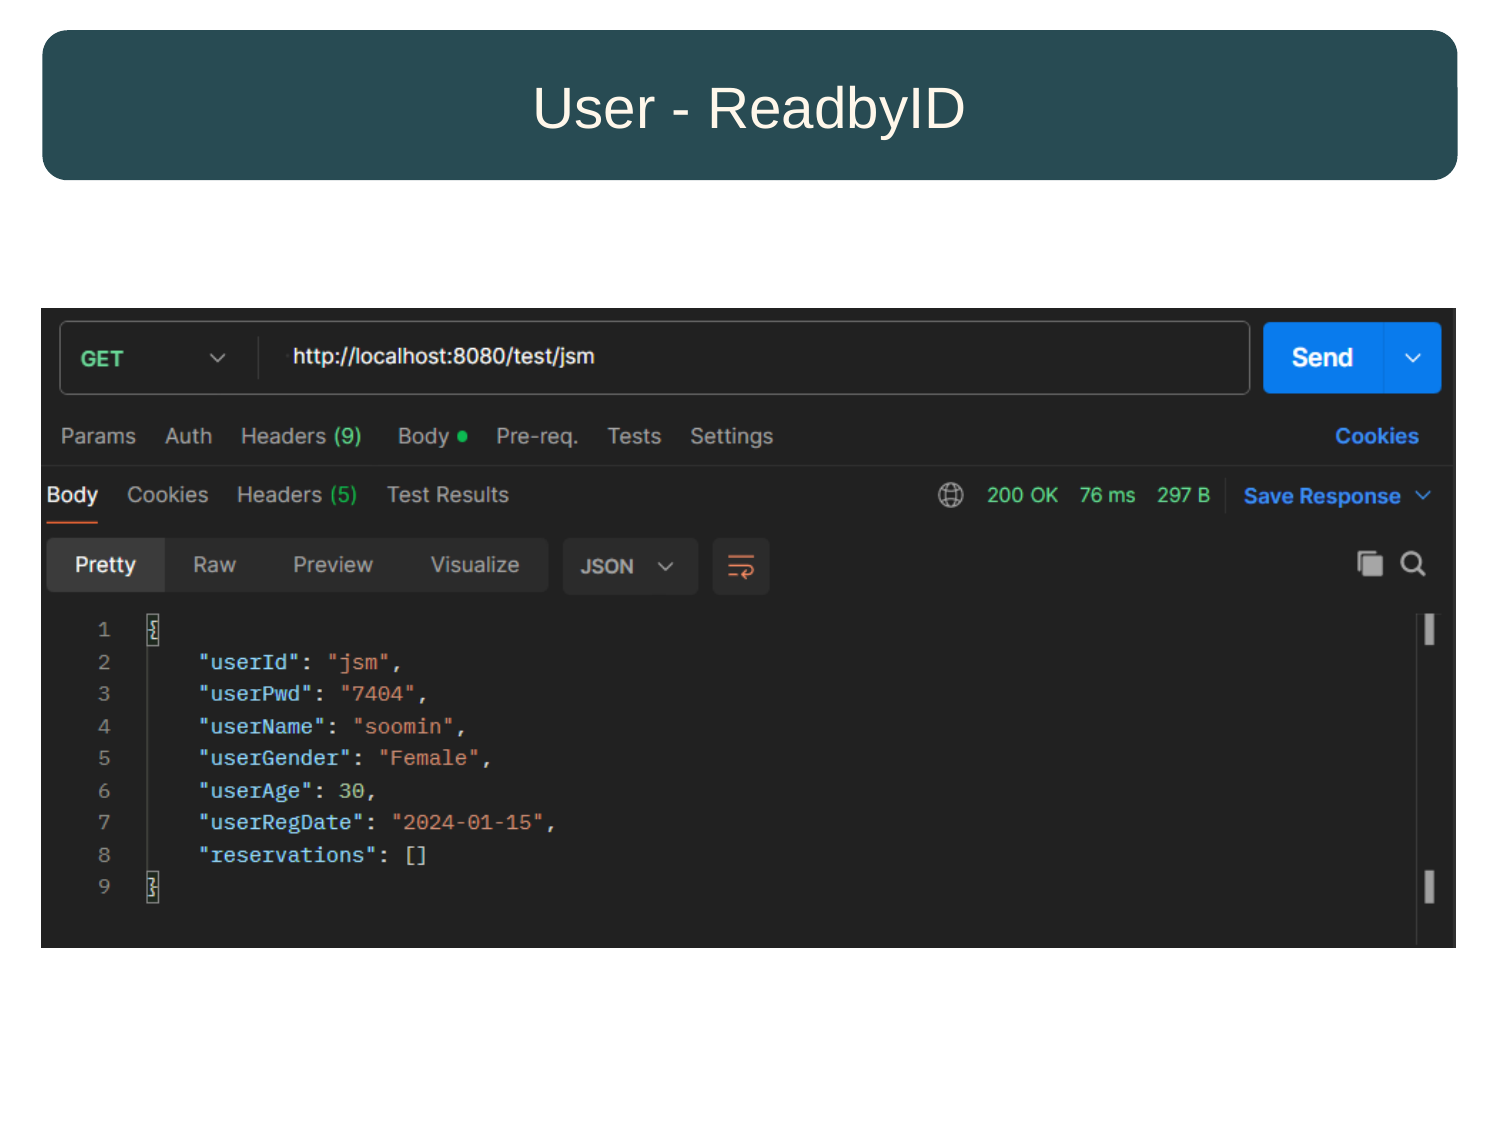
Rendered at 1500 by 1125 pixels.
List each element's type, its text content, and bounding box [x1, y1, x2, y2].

text_box User - ReadbyID [41, 29, 1459, 182]
picture [41, 308, 1456, 948]
